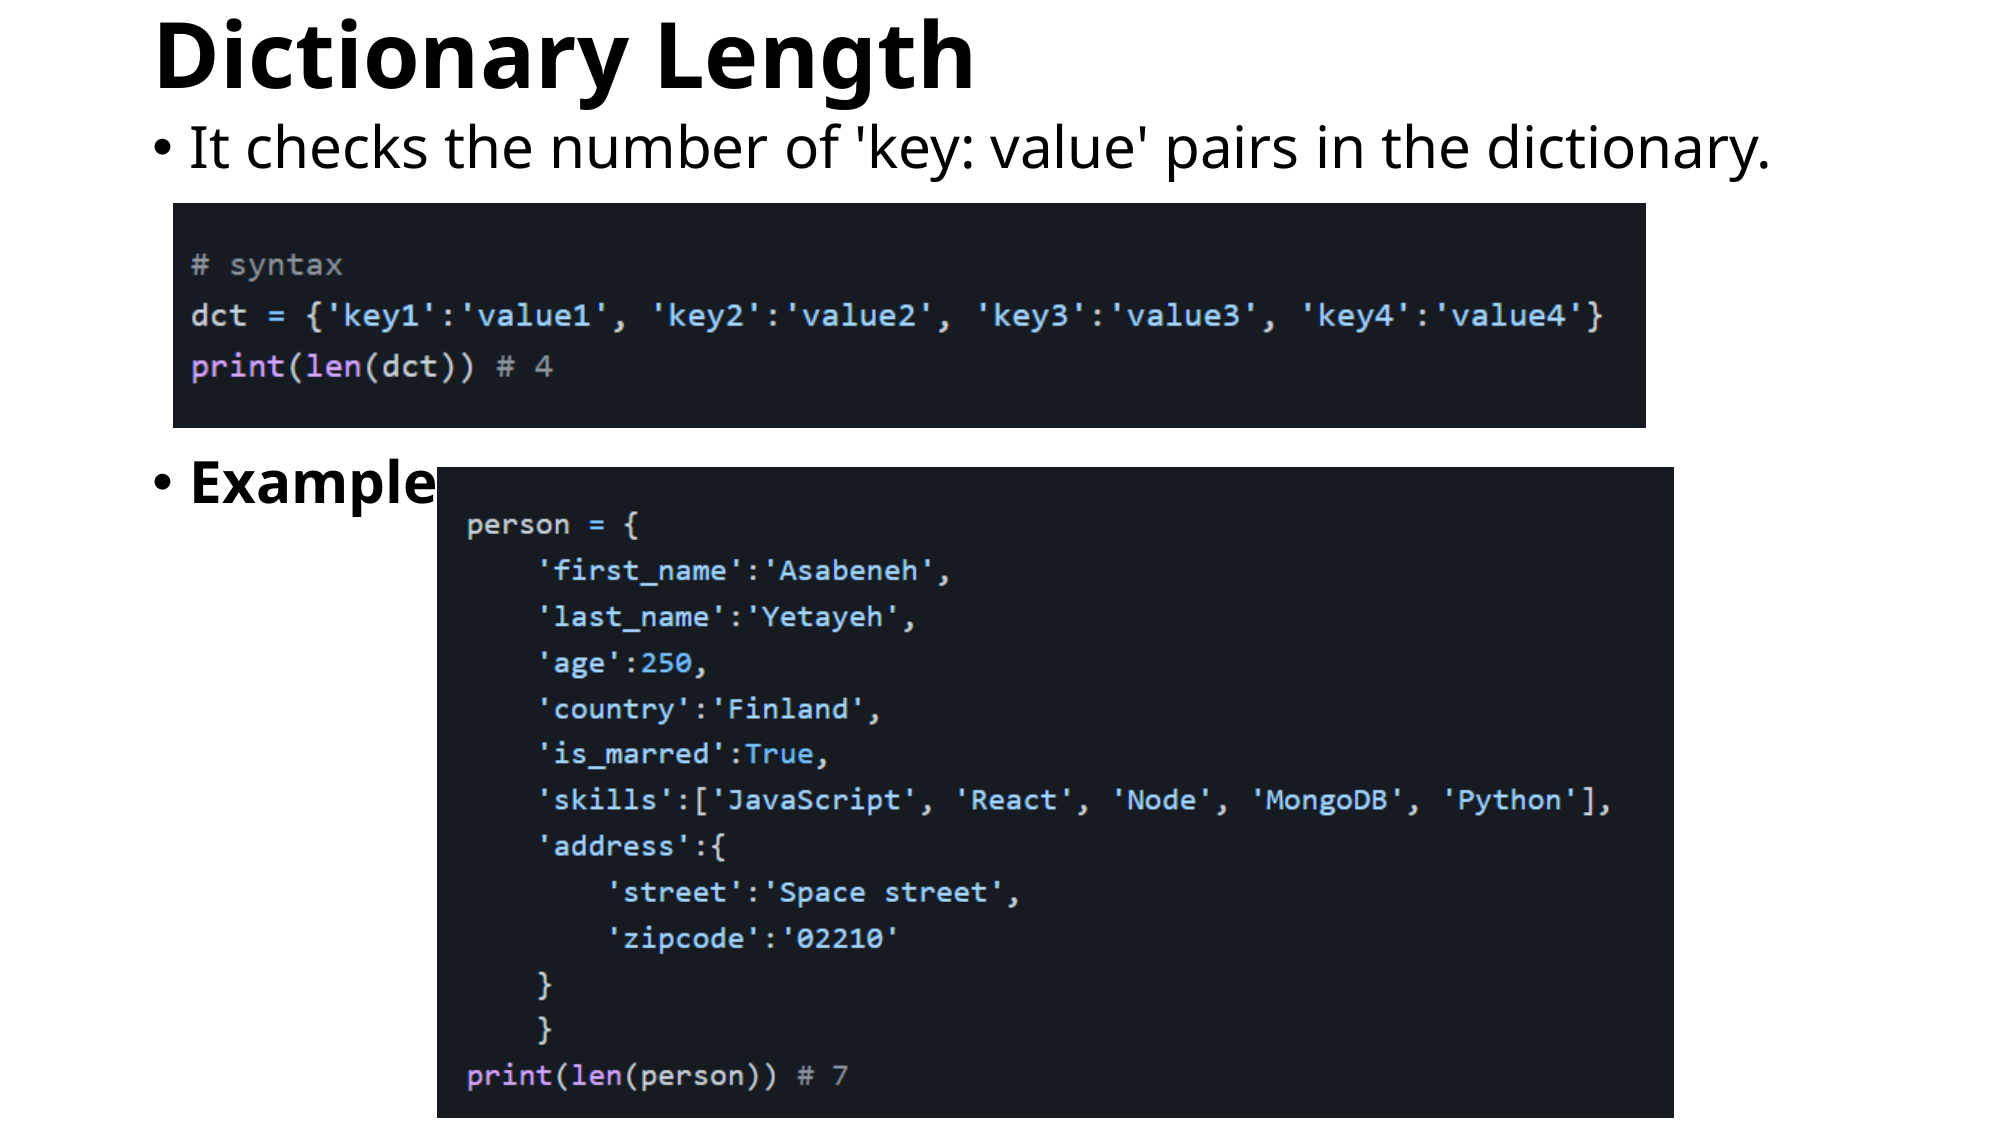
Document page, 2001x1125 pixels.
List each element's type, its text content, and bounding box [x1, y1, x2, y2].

picture [173, 203, 1646, 428]
picture [437, 467, 1674, 1118]
title Dictionary Length [137, 0, 1863, 111]
list It checks the number of 'key: value' pairs in the dictionary. Example: [137, 111, 1863, 825]
